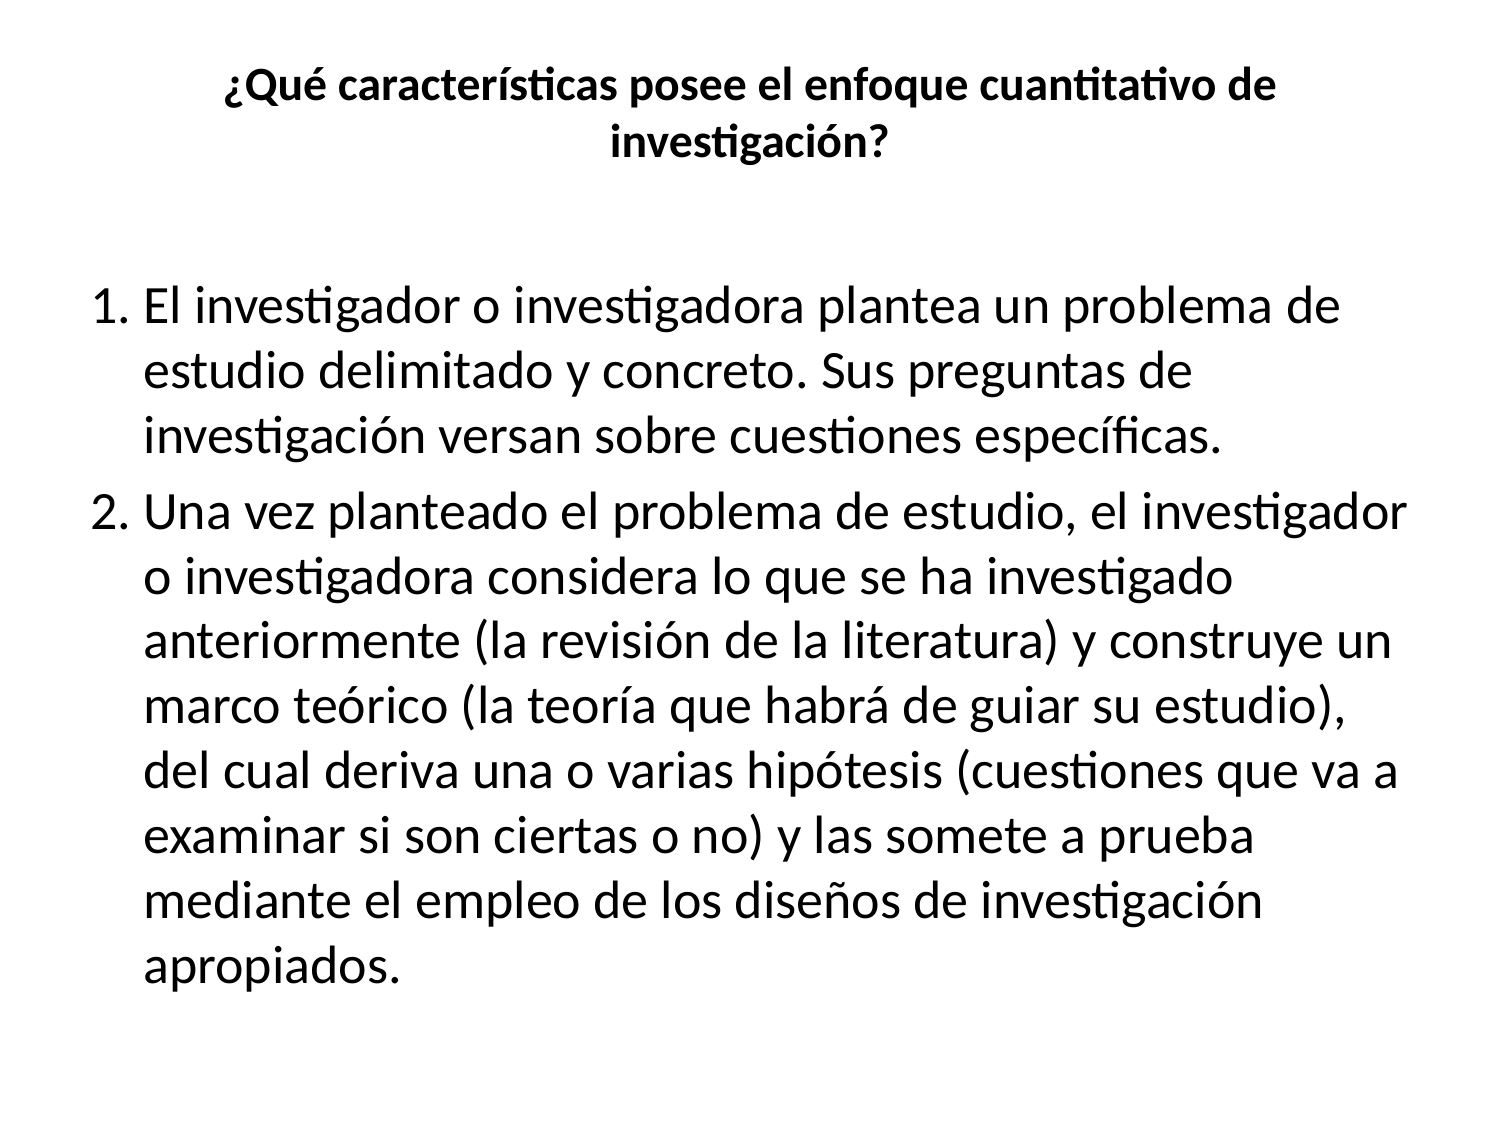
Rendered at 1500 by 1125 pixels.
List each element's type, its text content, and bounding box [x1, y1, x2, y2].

title ¿Qué características posee el enfoque cuantitativo de investigación? [75, 45, 1425, 233]
list 1. El investigador o investigadora plantea un problema de estudio delimitado y concreto. Sus preguntas de investigación versan sobre cuestiones específicas. 2. Una vez planteado el problema de estudio, el investigador o investigadora considera lo que se ha investigado anteriormente (la revisión de la literatura) y construye un marco teórico (la teoría que habrá de guiar su estudio), del cual deriva una o varias hipótesis (cuestiones que va a examinar si son ciertas o no) y las somete a prueba mediante el empleo de los diseños de investigación apropiados. [75, 262, 1425, 1005]
